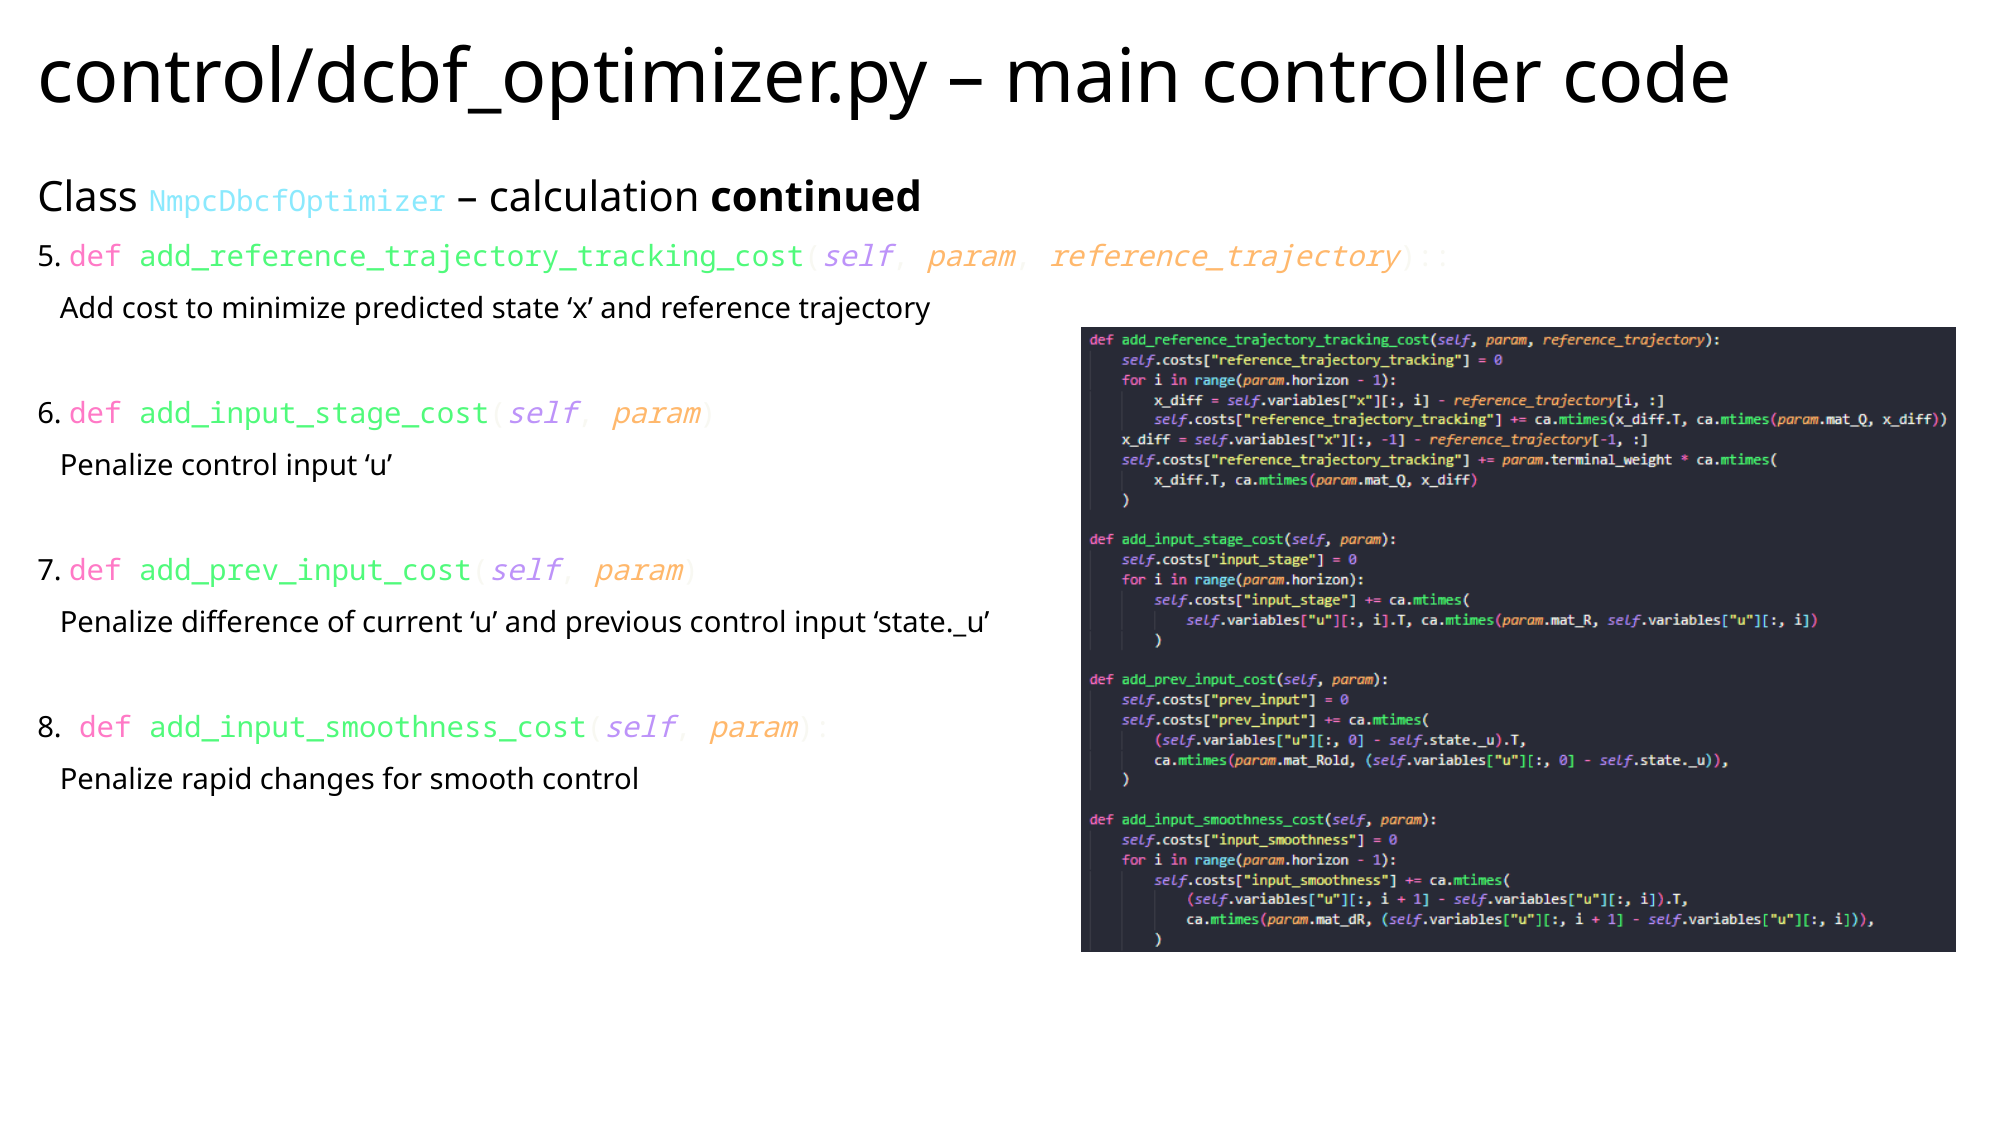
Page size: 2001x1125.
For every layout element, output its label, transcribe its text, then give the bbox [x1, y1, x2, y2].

text_box control/dcbf_optimizer.py – main controller code [22, 13, 1978, 143]
picture [1081, 327, 1956, 952]
